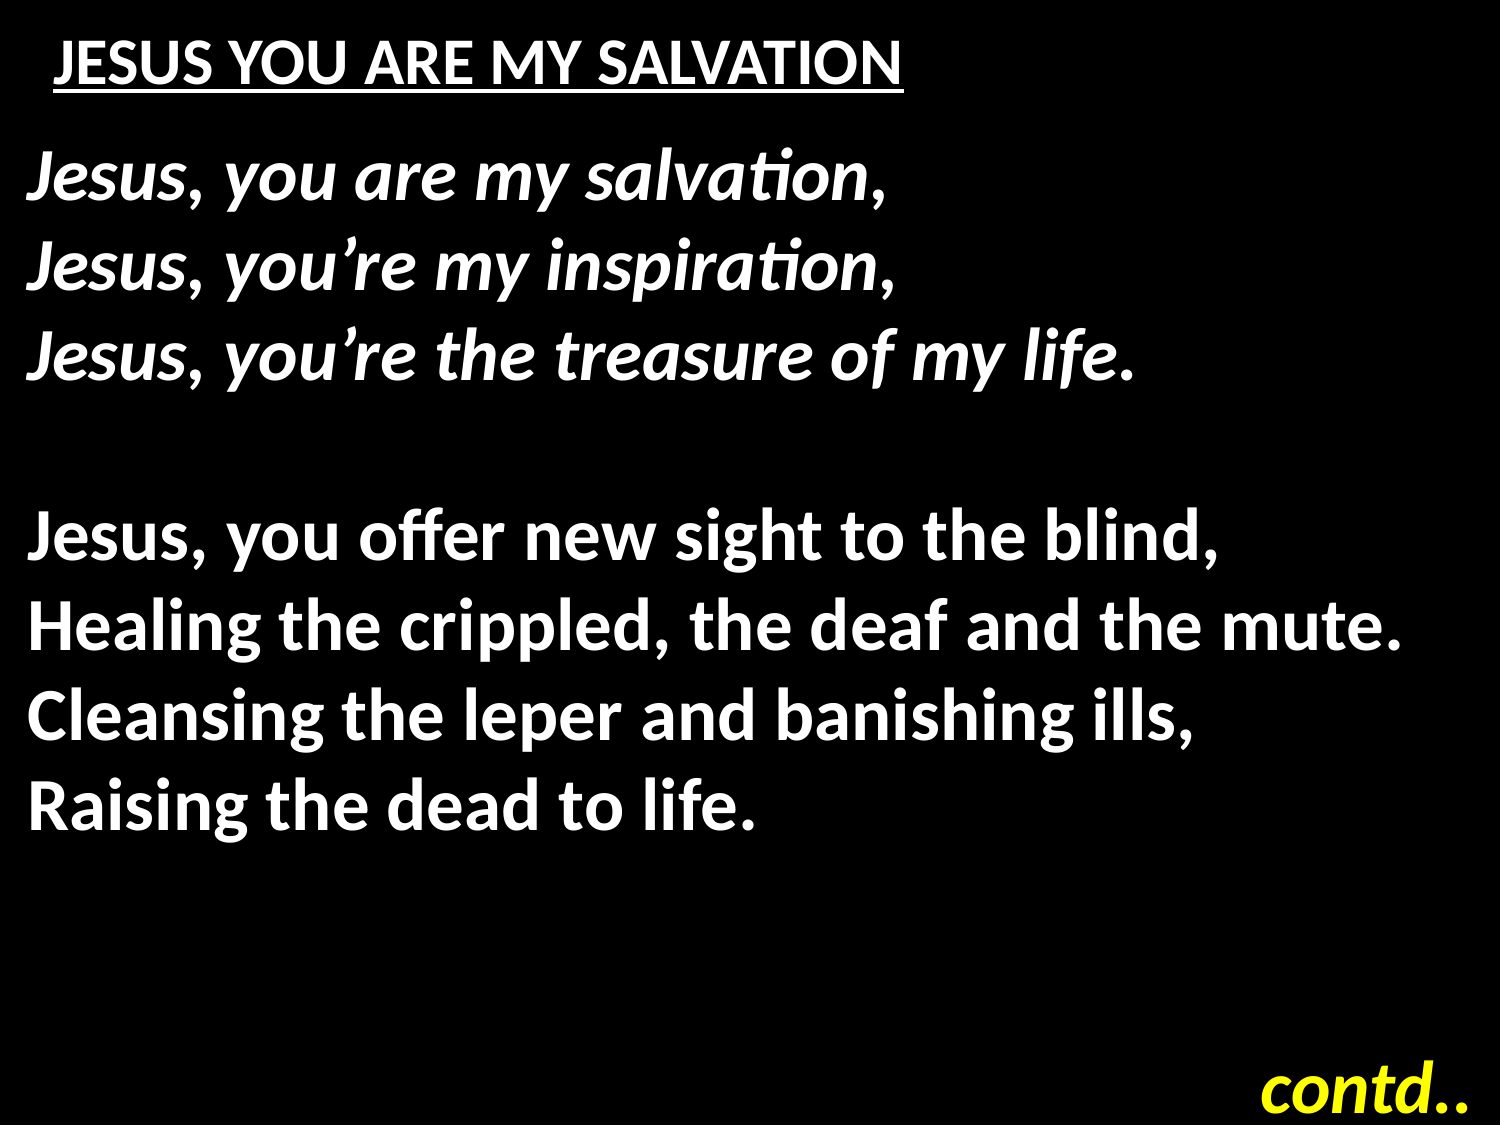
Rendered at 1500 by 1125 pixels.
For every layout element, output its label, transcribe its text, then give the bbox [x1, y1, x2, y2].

title JESUS YOU ARE MY SALVATION [10, 0, 1490, 117]
text_box contd.. [1245, 1042, 1500, 1125]
list Jesus, you are my salvation, Jesus, you’re my inspiration, Jesus, you’re the treasure of my life. Jesus, you offer new sight to the blind, Healing the crippled, the deaf and the mute. Cleansing the leper and banishing ills, Raising the dead to life. [8, 125, 1489, 1116]
